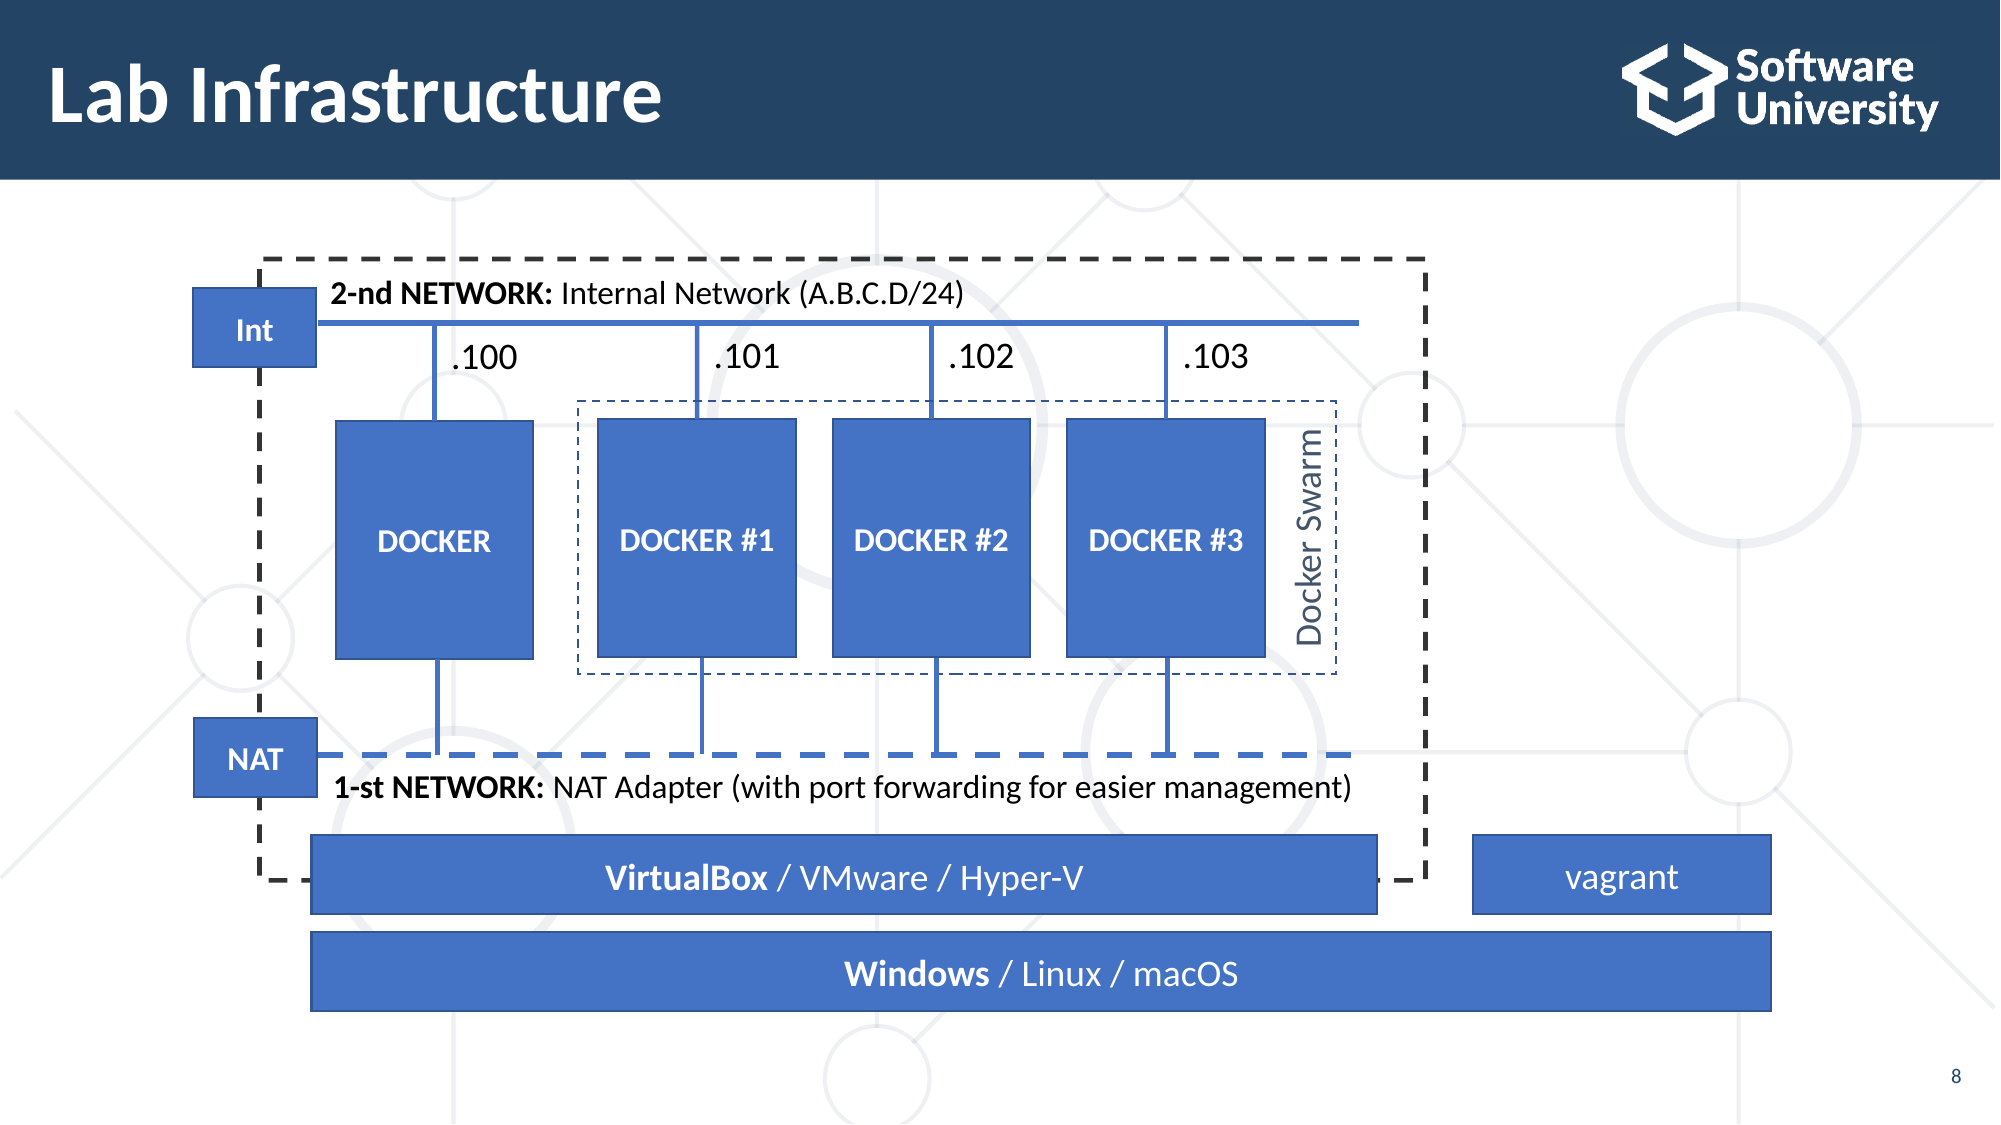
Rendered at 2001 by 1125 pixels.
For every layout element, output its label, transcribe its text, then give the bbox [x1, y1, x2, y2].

text_box .102 [935, 331, 1030, 384]
text_box vagrant [1473, 834, 1771, 914]
slide_number 8 [1897, 1049, 1968, 1101]
text_box [259, 259, 1426, 881]
text_box 1-st NETWORK: NAT Adapter (with port forwarding for easier management) [318, 757, 1369, 813]
text_box .101 [701, 331, 796, 384]
text_box VirtualBox / VMware / Hyper-V [311, 835, 1378, 915]
text_box DOCKER [335, 420, 534, 659]
text_box .103 [1171, 331, 1265, 384]
text_box Windows / Linux / macOS [311, 931, 1772, 1011]
title Lab Infrastructure [31, 16, 1591, 162]
text_box Docker Swarm [578, 401, 1336, 675]
text_box .100 [438, 331, 533, 385]
text_box NAT [194, 717, 317, 797]
picture [1622, 43, 1939, 136]
text_box Int [193, 288, 316, 368]
text_box 2-nd NETWORK: Internal Network (A.B.C.D/24) [315, 263, 980, 319]
